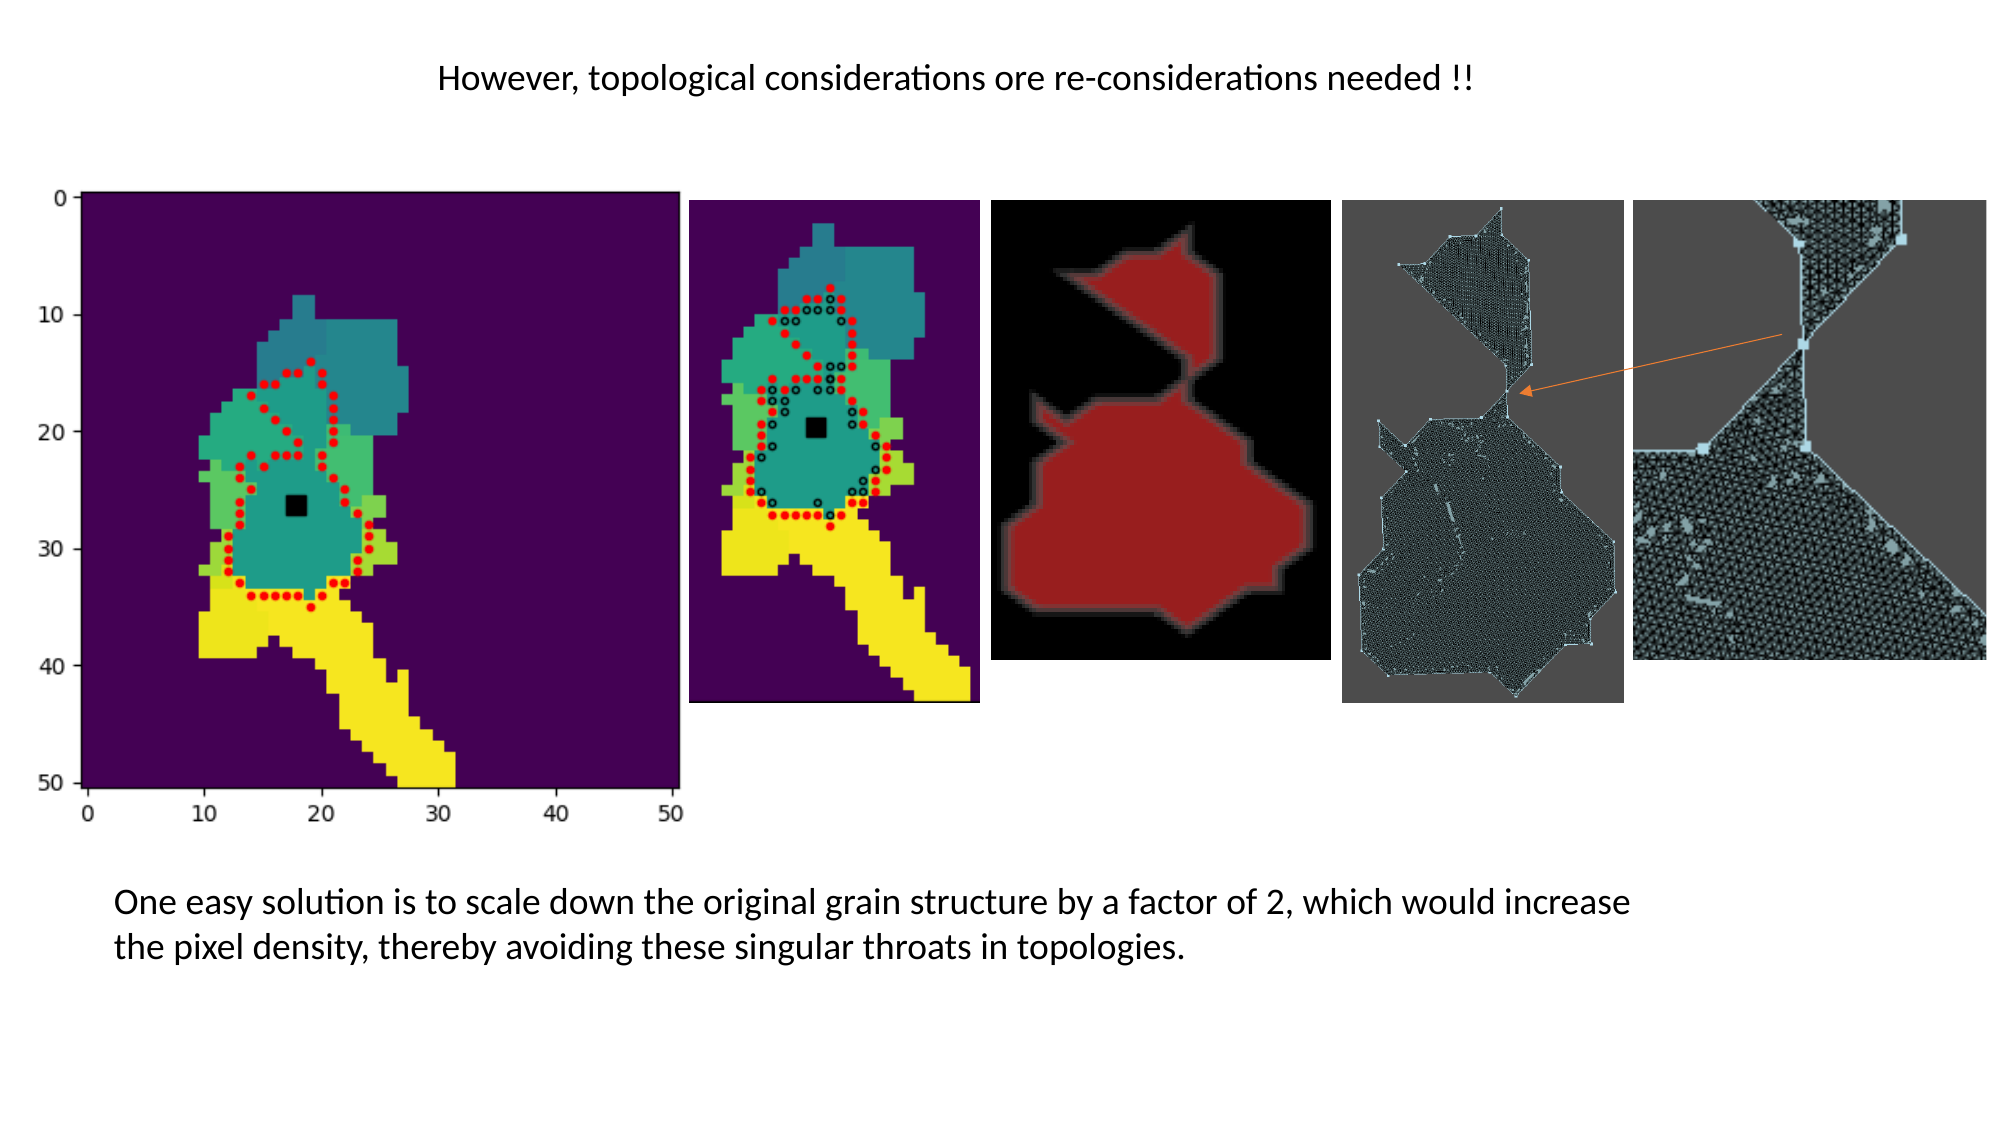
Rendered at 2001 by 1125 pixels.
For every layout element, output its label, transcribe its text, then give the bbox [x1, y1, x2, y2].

text_box One easy solution is to scale down the original grain structure by a factor of 2, which would increase the pixel density, thereby avoiding these singular throats in topologies. [99, 869, 1655, 974]
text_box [1519, 334, 1783, 394]
picture [1633, 200, 1987, 660]
picture [23, 179, 980, 841]
text_box However, topological considerations ore re-considerations needed !! [286, 46, 1628, 106]
picture [1342, 200, 1624, 703]
picture [991, 200, 1331, 660]
